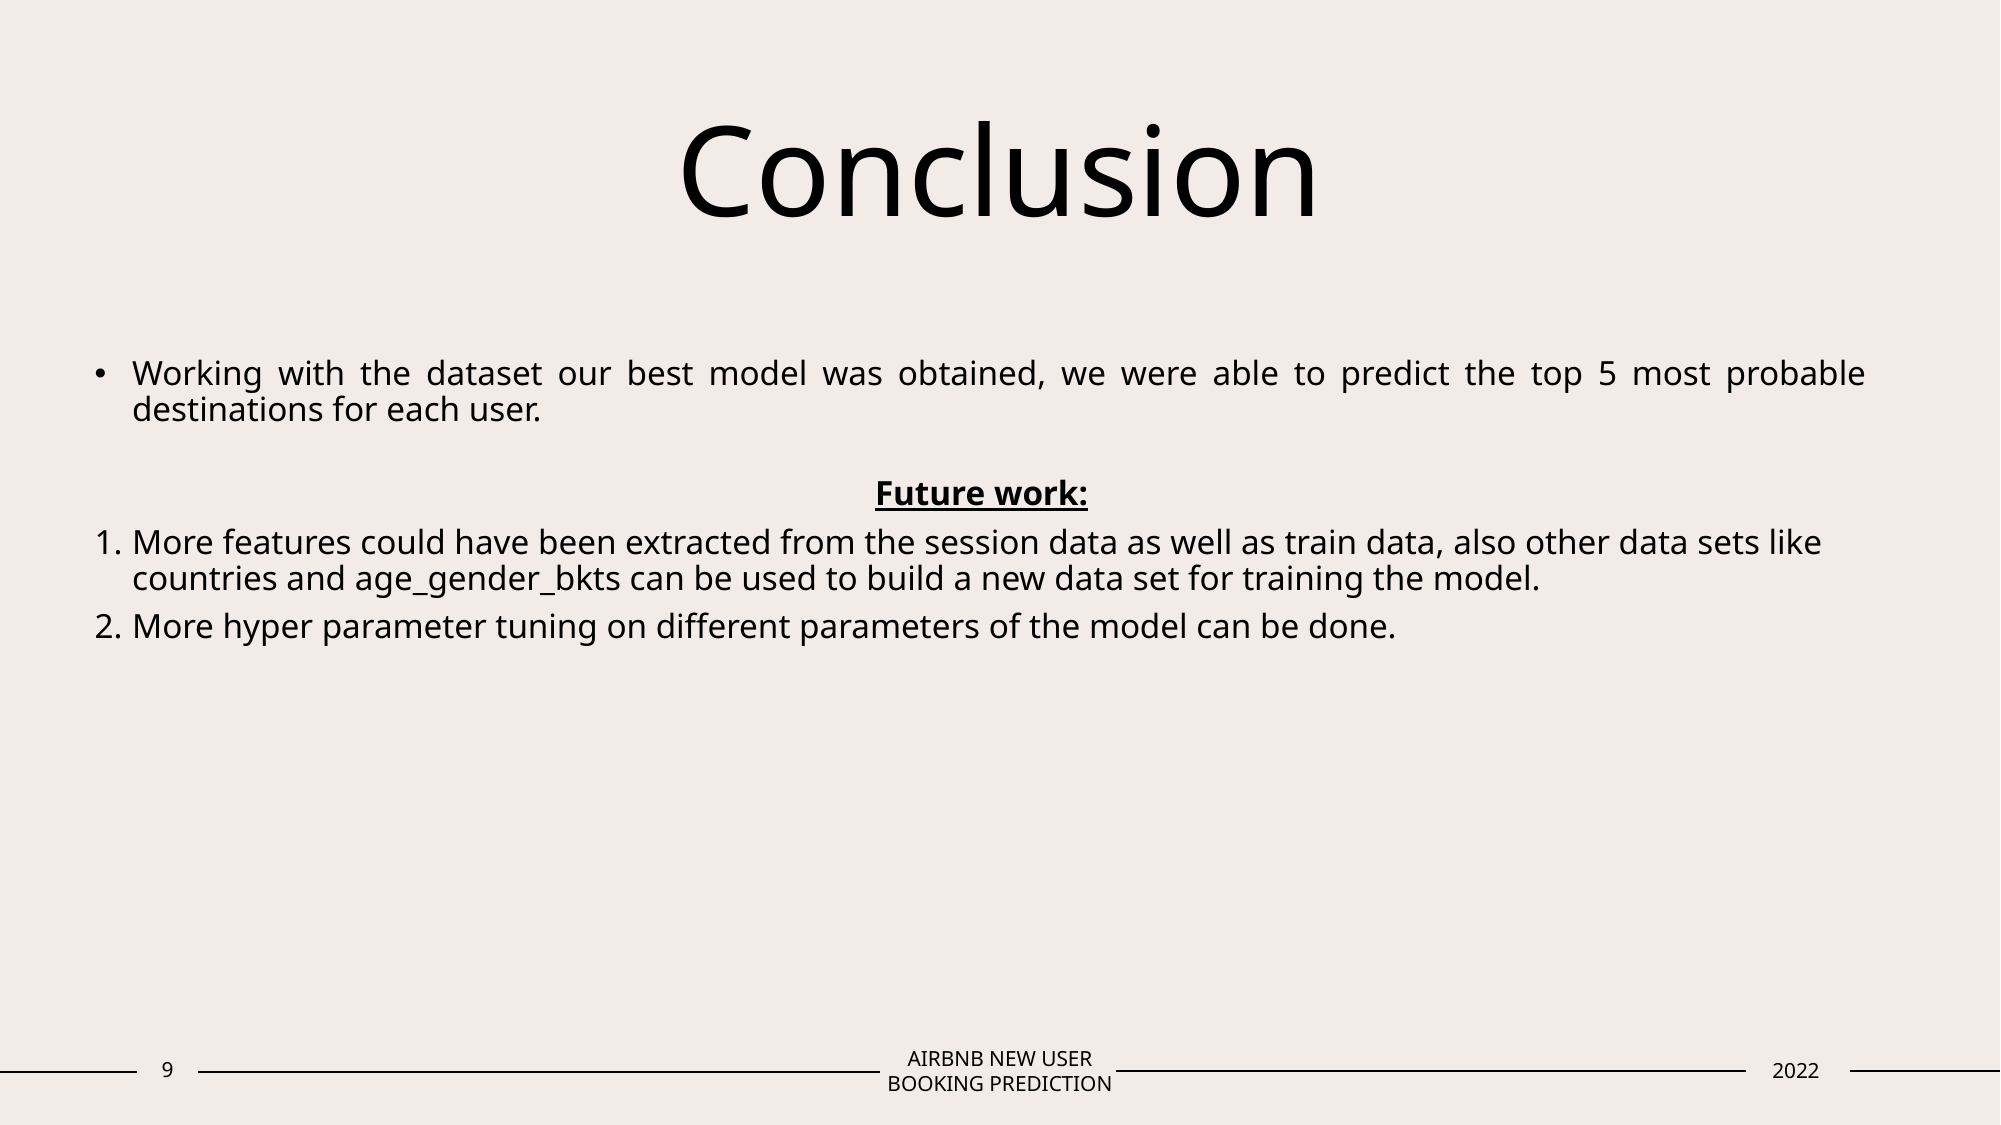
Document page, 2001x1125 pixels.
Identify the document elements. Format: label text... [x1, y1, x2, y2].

footer AIRBNB NEW USER BOOKING PREDICTION [879, 1050, 1120, 1091]
slide_number 2022 [1743, 1050, 1849, 1091]
title Conclusion [187, 83, 1813, 251]
slide_number ‹#› [137, 1050, 198, 1091]
list Working with the dataset our best model was obtained, we were able to predict the top 5 most probable destinations for each user. Future work: More features could have been extracted from the session data as well as train data, also other data sets like countries and age_gender_bkts can be used to build a new data set for training the model. More hyper parameter tuning on different parameters of the model can be done. [79, 296, 1884, 980]
